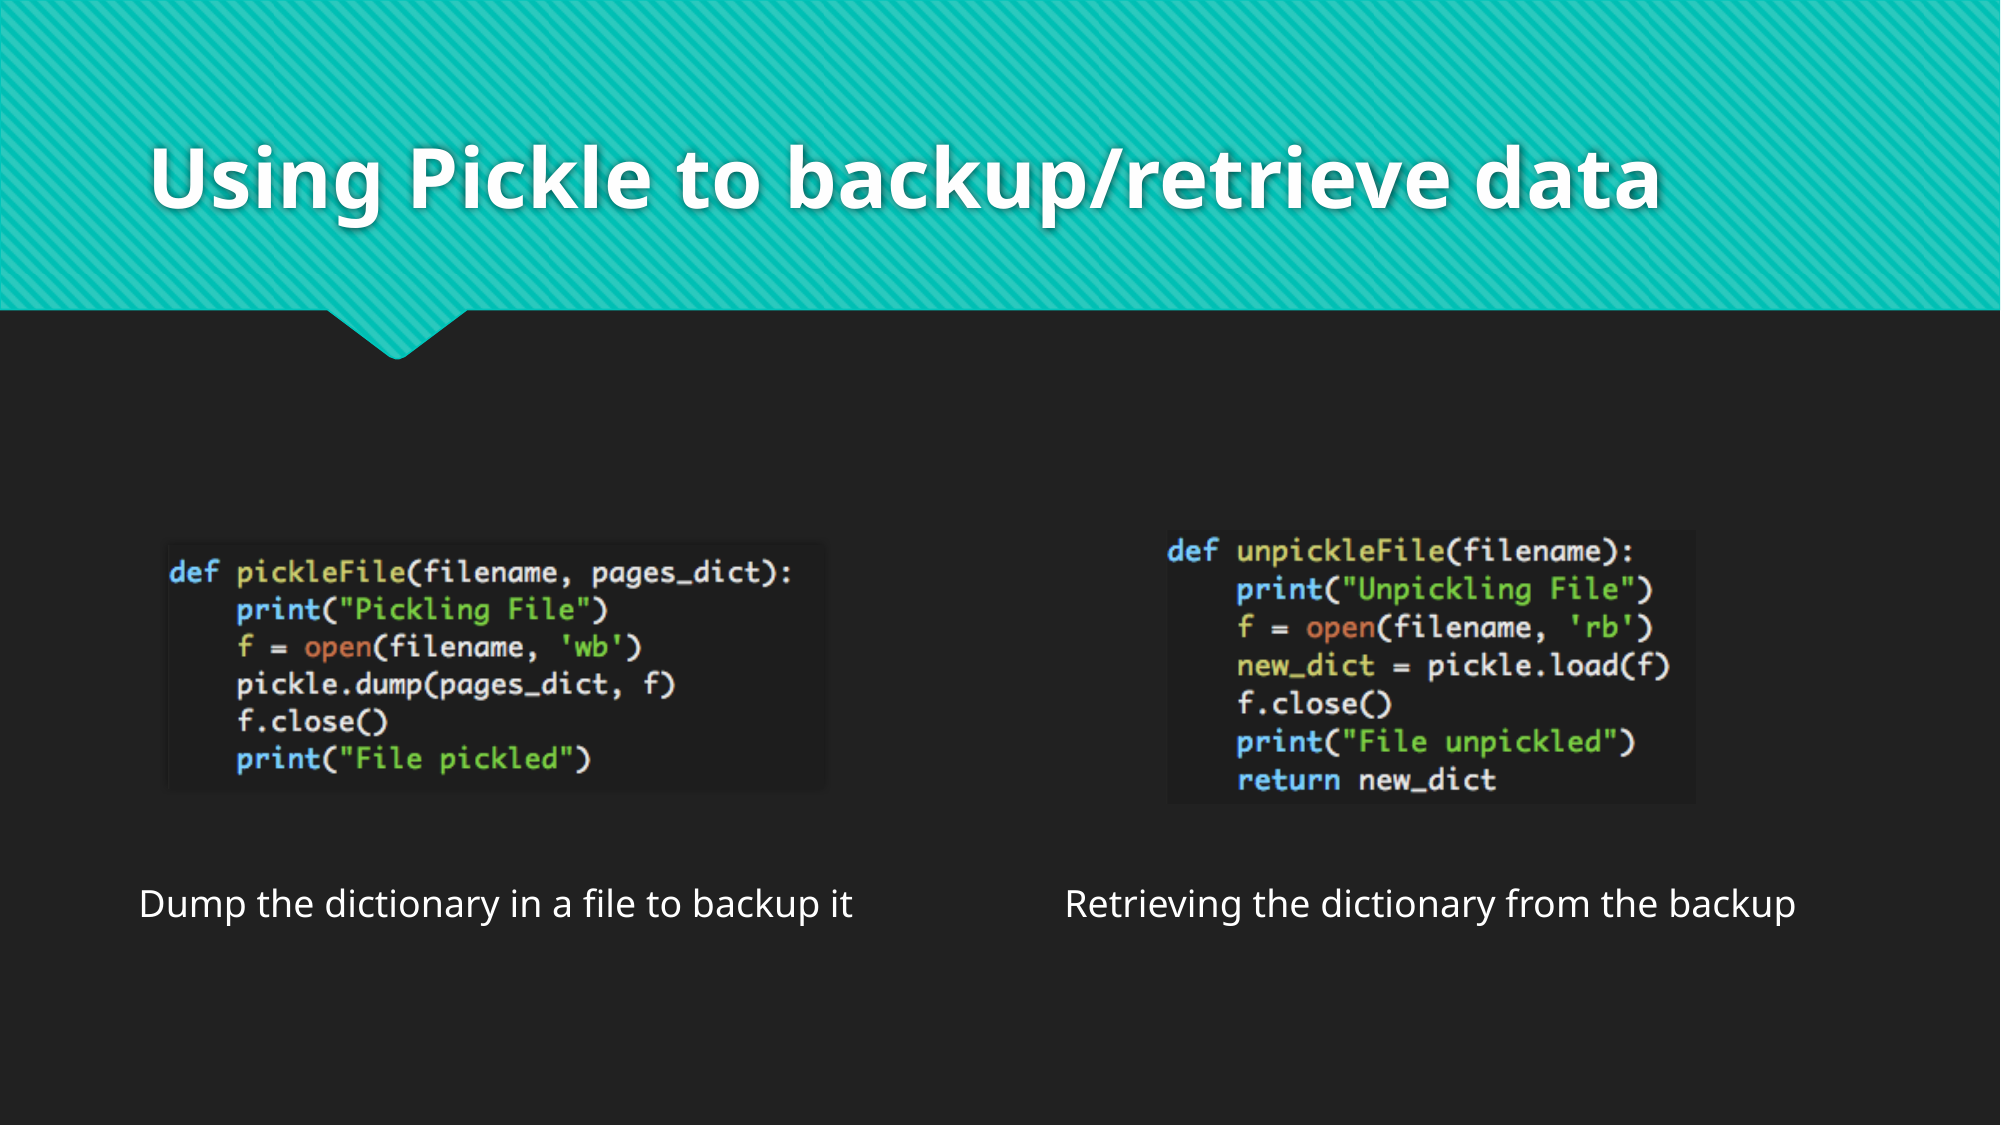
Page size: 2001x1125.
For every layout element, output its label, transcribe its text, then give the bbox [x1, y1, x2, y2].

text_box Dump the dictionary in a file to backup it [123, 872, 870, 933]
text_box Retrieving the dictionary from the backup [1049, 872, 1813, 933]
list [168, 545, 825, 789]
picture [1166, 529, 1696, 805]
title Using Pickle to backup/retrieve data [132, 73, 1868, 233]
